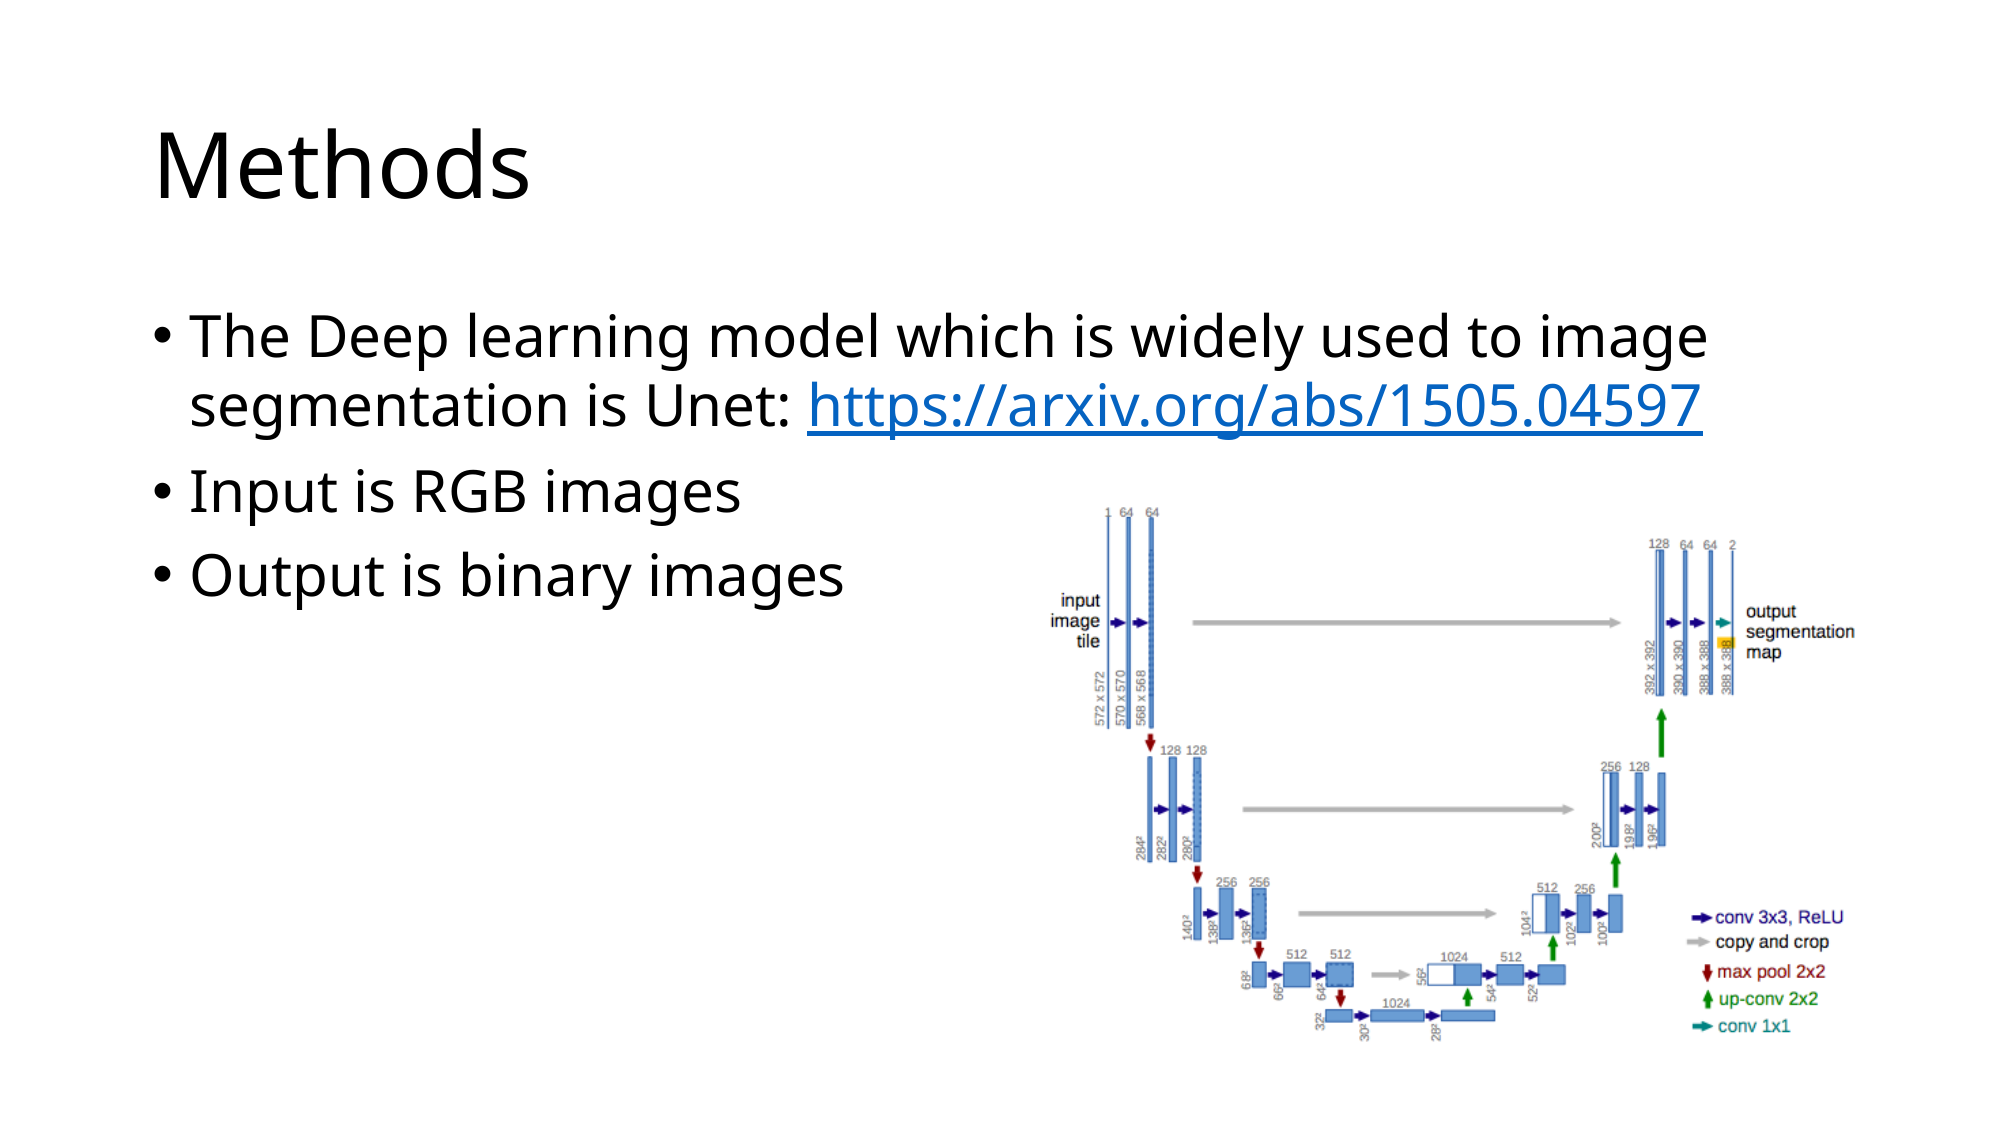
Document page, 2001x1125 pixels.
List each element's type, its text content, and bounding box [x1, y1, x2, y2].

title Methods [137, 59, 1863, 278]
list The Deep learning model which is widely used to image segmentation is Unet: https://arxiv.org/abs/1505.04597 Input is RGB images Output is binary images [137, 299, 1863, 1014]
picture [999, 498, 1924, 1065]
